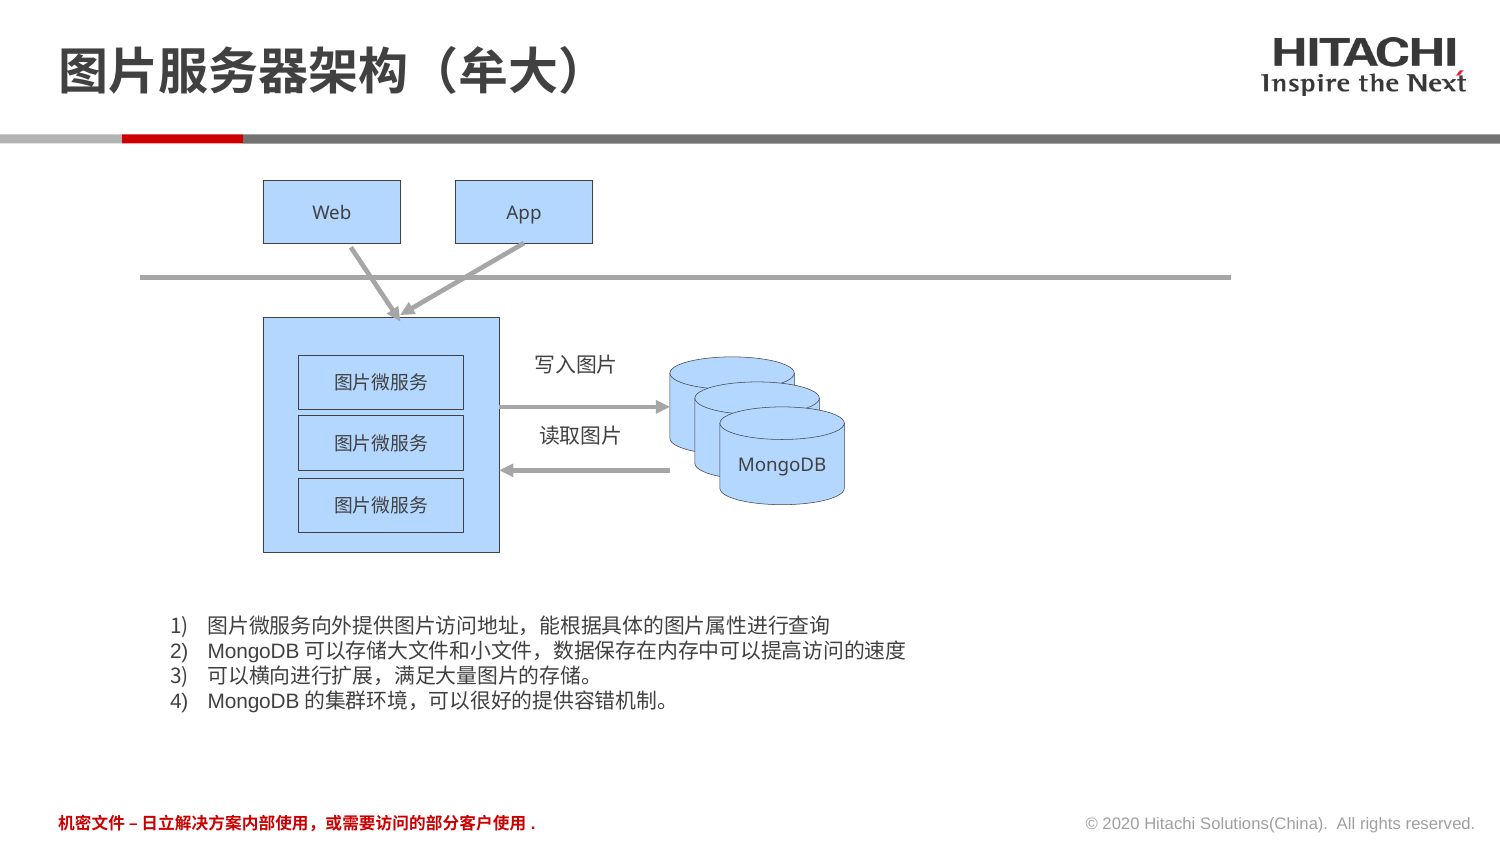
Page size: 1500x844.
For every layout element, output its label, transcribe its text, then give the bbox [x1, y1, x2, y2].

text_box 图片微服务 [296, 413, 466, 472]
text_box 写入图片 [519, 344, 634, 385]
text_box 图片微服务 [296, 353, 466, 412]
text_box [399, 242, 525, 316]
text_box Web [261, 179, 403, 246]
text_box 读取图片 [524, 415, 639, 456]
text_box [261, 316, 501, 554]
text_box 图片微服务 [296, 476, 466, 535]
text_box App [453, 178, 595, 245]
text_box 图片微服务向外提供图片访问地址，能根据具体的图片属性进行查询 MongoDB可以存储大文件和小文件，数据保存在内存中可以提高访问的速度 可以横向进行扩展，满足大量图片的存储。 MongoDB的集群环境，可以很好的提供容错机制。 [155, 605, 1279, 720]
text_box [350, 247, 401, 322]
picture [1261, 37, 1466, 96]
text_box [692, 379, 822, 478]
text_box MongoDB [717, 404, 847, 507]
text_box [667, 354, 797, 453]
title 图片服务器架构（牟大） [43, 20, 1200, 129]
